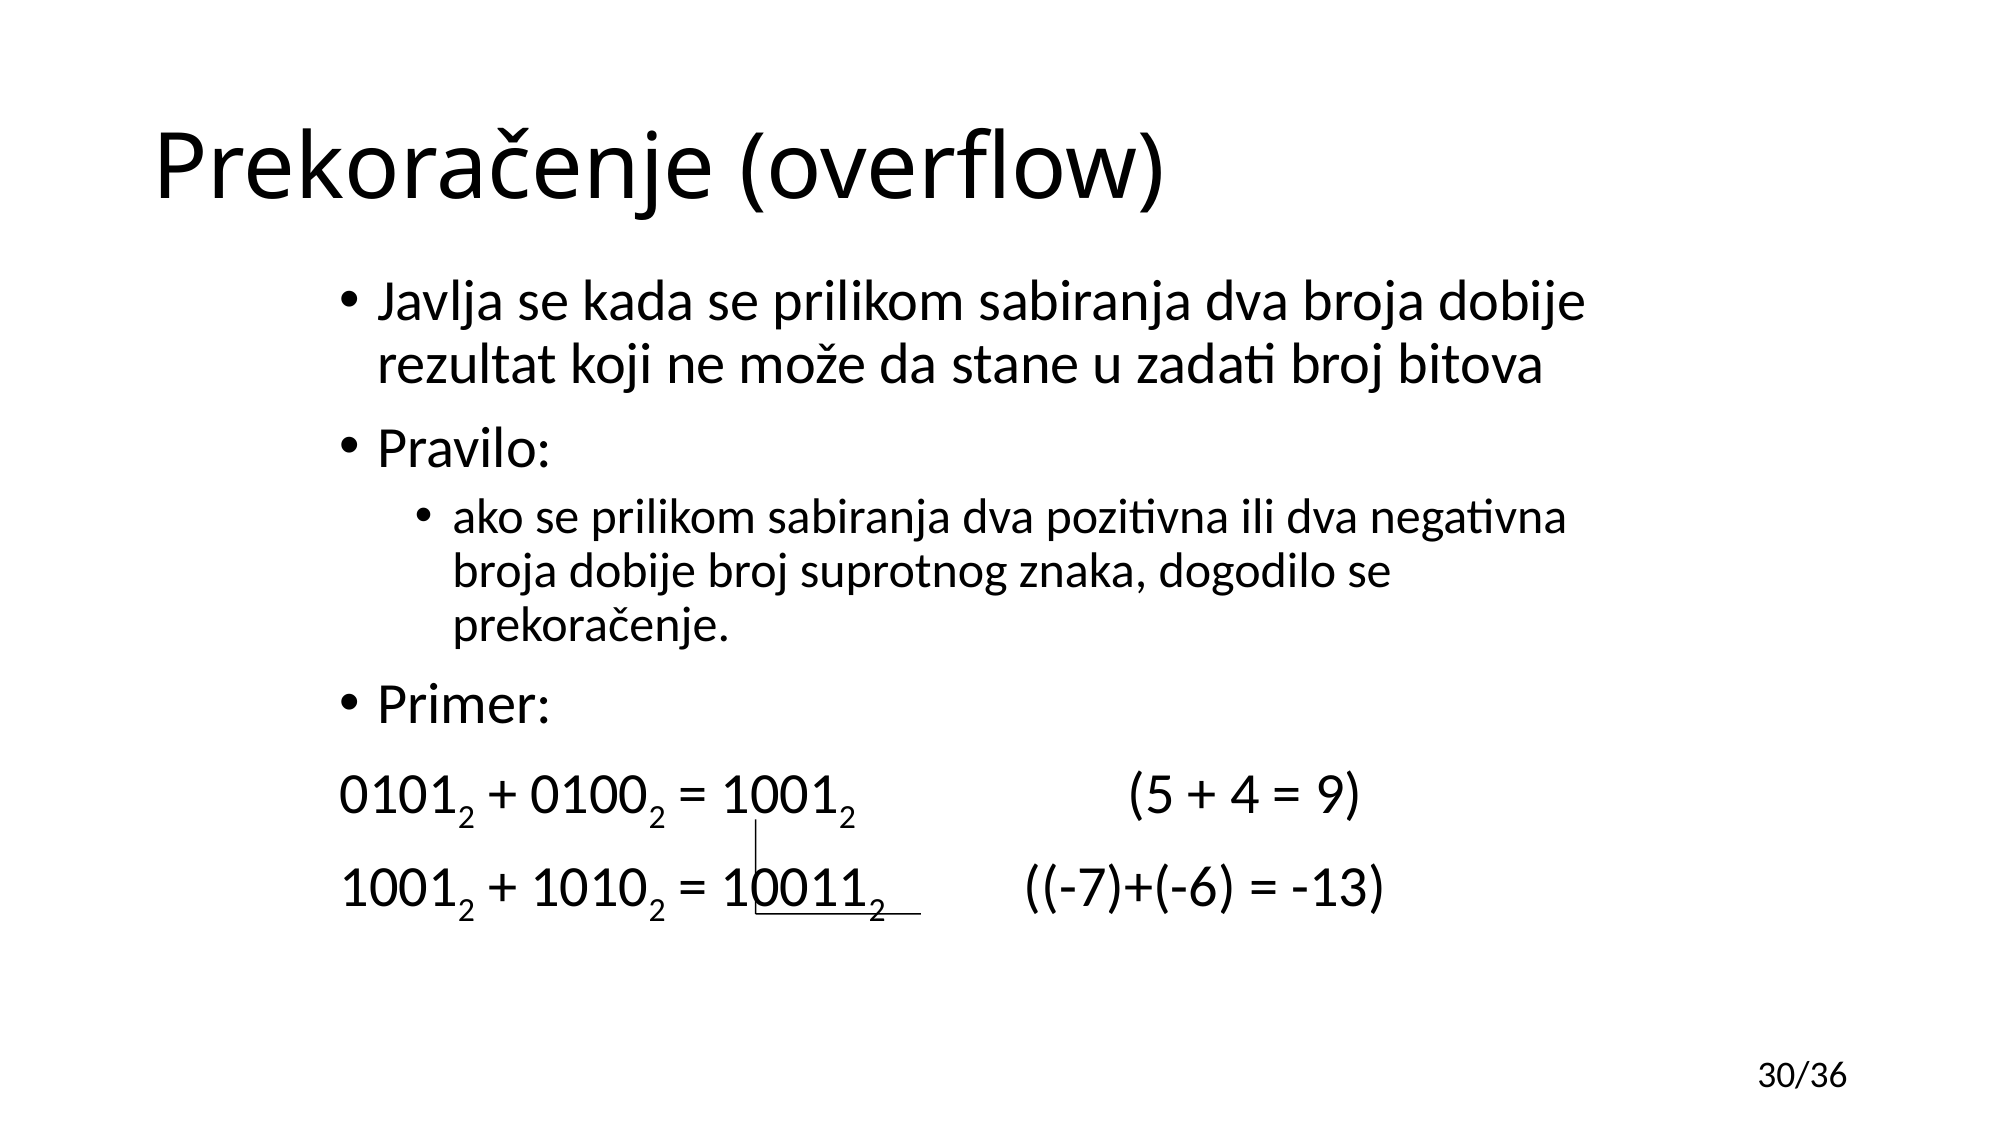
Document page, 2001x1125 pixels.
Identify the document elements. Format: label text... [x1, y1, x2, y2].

title Prekoračenje (overflow) [137, 59, 1863, 278]
list Javlja se kada se prilikom sabiranja dva broja dobije rezultat koji ne može da stane u zadati broj bitova Pravilo: ako se prilikom sabiranja dva pozitivna ili dva negativna broja dobije broj suprotnog znaka, dogodilo se prekoračenje. Primer: 01012 + 01002 = 10012 (5 + 4 = 9) 10012 + 10102 = 100112 ((-7)+(-6) = -13) [324, 262, 1675, 1094]
